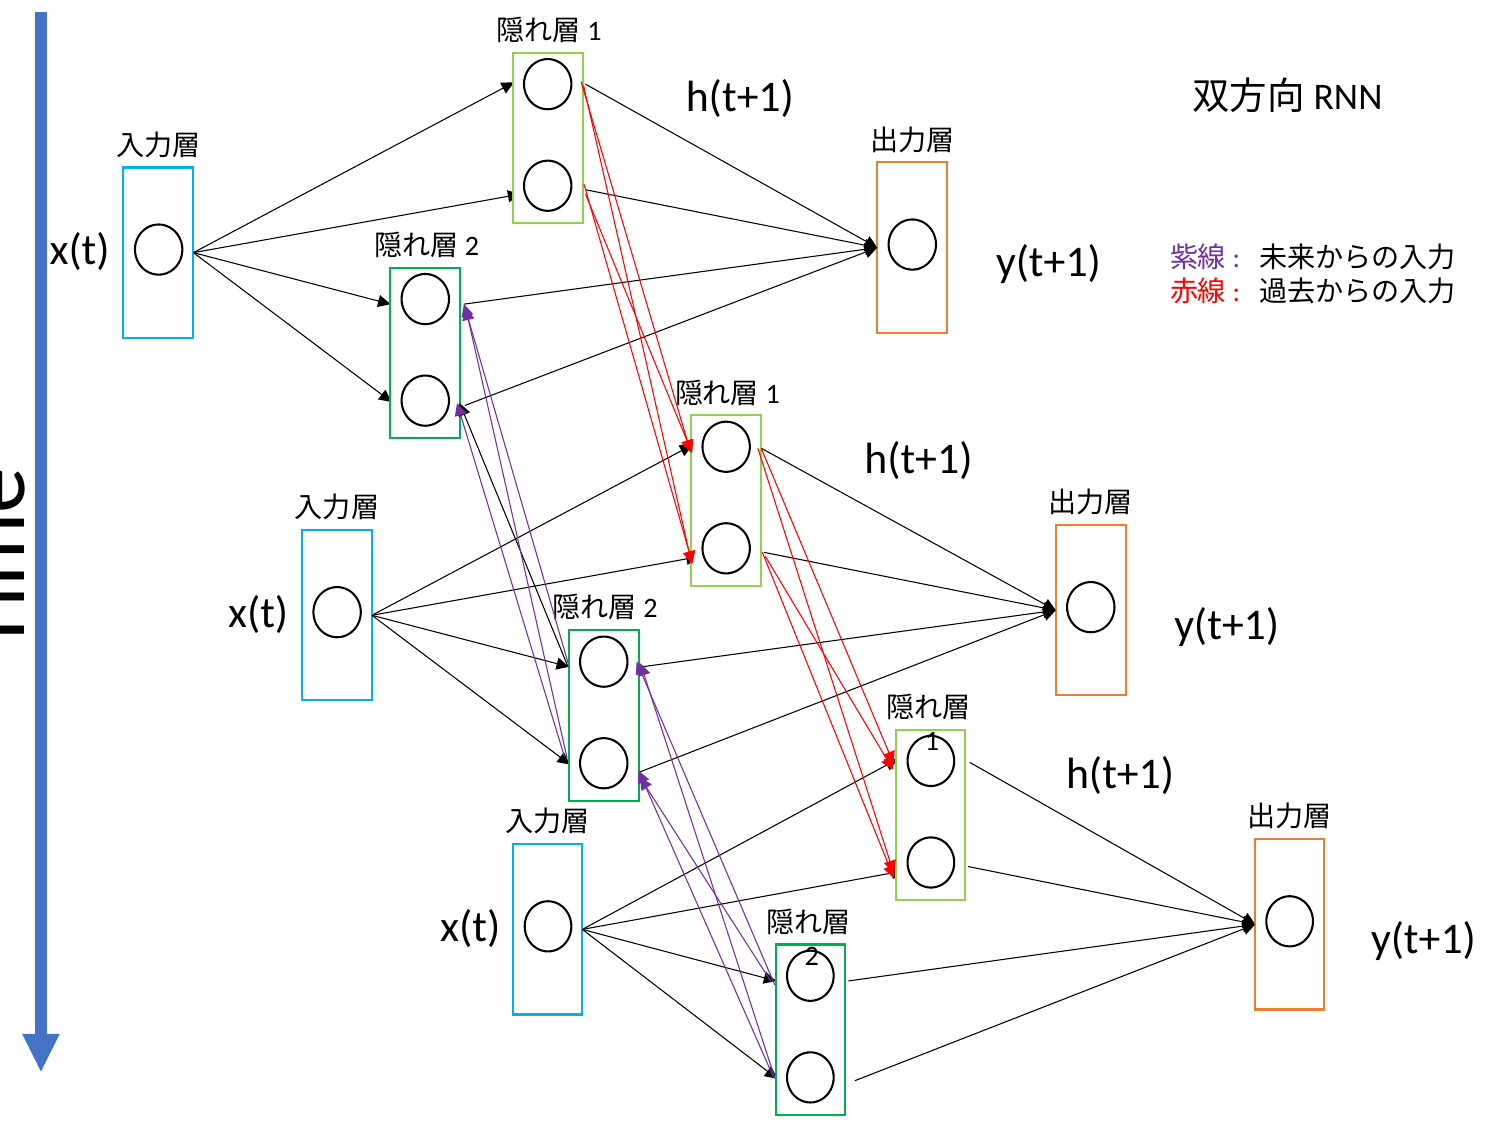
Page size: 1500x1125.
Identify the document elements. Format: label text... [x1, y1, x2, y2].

text_box Time [41, 439, 51, 846]
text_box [465, 307, 568, 758]
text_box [22, 4, 1121, 439]
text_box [456, 403, 465, 757]
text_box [583, 183, 693, 564]
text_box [762, 552, 894, 879]
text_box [636, 661, 775, 985]
text_box 紫線: 未来からの入力 赤線: 過去からの入力 [1155, 232, 1477, 315]
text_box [581, 81, 691, 453]
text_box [568, 367, 1299, 681]
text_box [583, 85, 692, 183]
text_box 双方向RNN [1177, 64, 1402, 125]
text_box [414, 681, 1495, 1115]
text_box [463, 303, 569, 403]
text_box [640, 985, 775, 1079]
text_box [585, 193, 693, 454]
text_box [201, 439, 456, 801]
text_box Time [0, 274, 40, 846]
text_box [757, 448, 894, 661]
